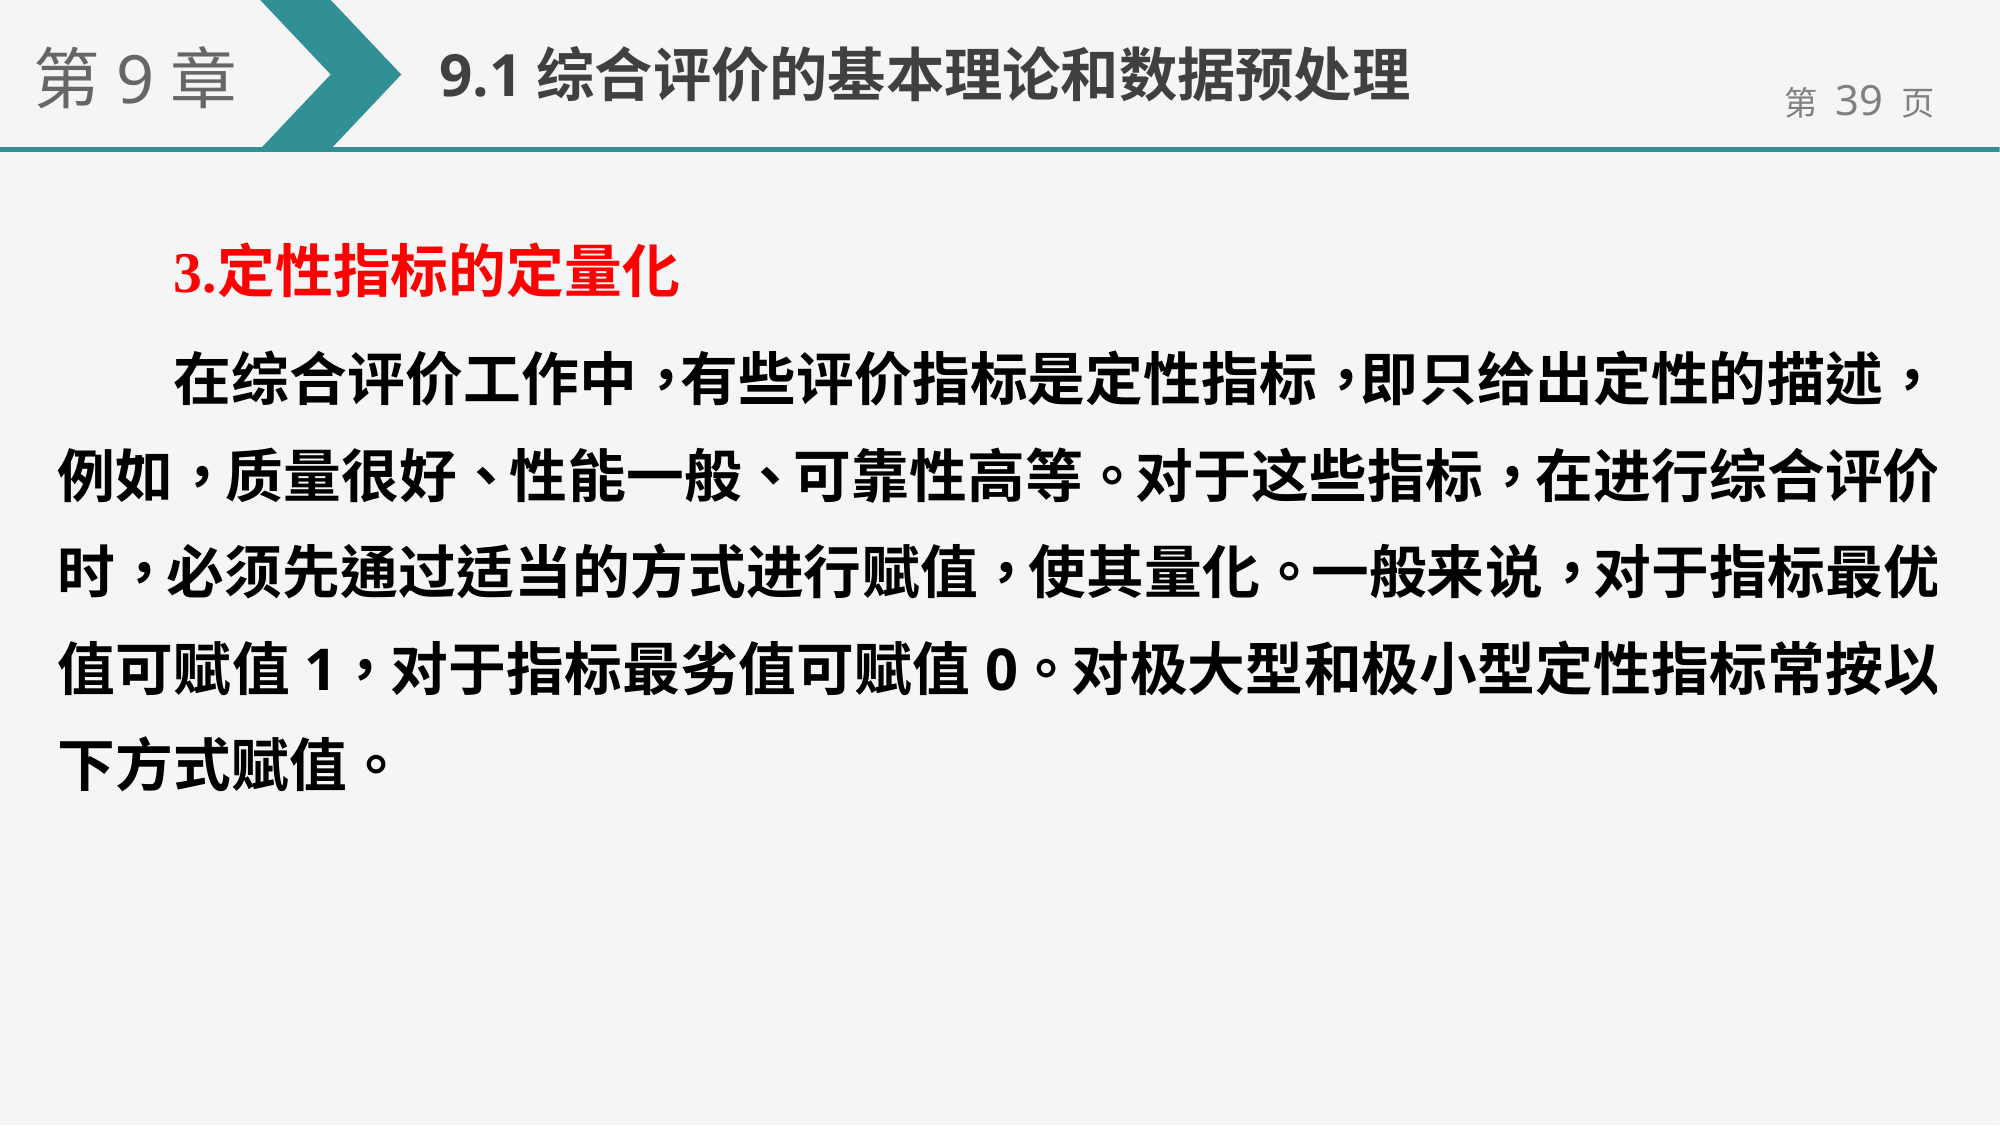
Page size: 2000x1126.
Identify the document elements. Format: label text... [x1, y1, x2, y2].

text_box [57, 217, 1937, 861]
text_box 9.1综合评价的基本理论和数据预处理 [424, 31, 1449, 116]
text_box [258, 0, 403, 148]
text_box 第9章 [19, 29, 253, 125]
